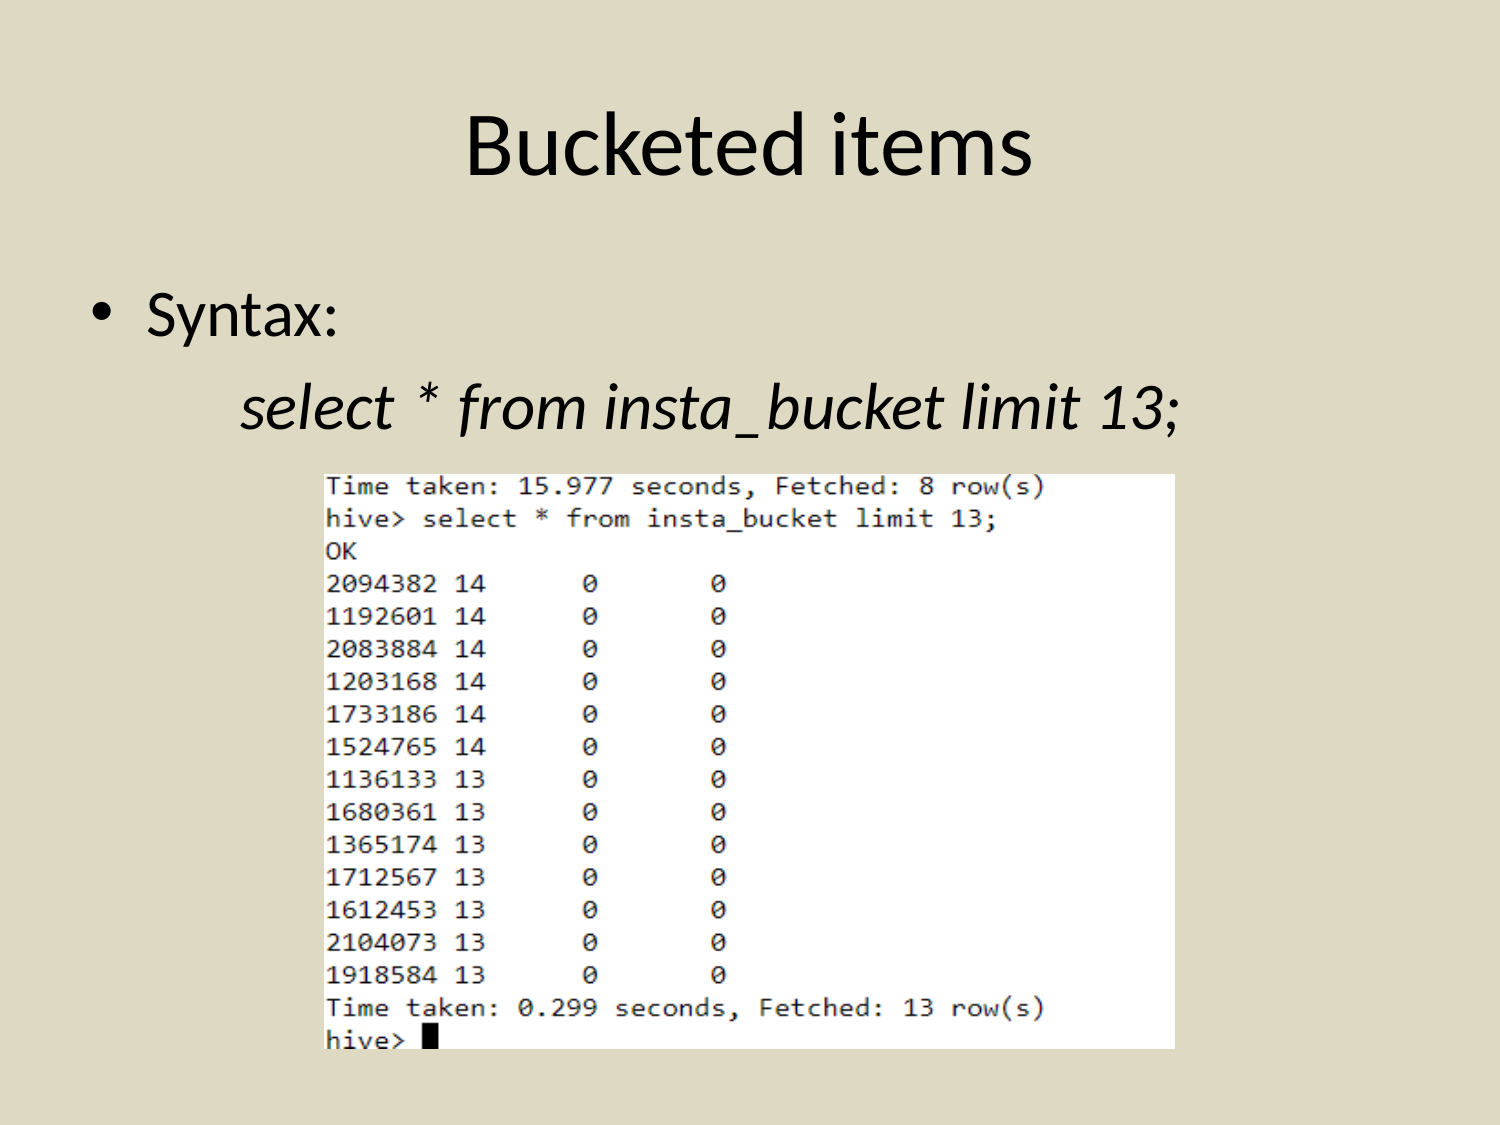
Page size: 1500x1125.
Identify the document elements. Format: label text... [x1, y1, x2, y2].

picture [324, 474, 1176, 1049]
title Bucketed items [75, 45, 1425, 233]
list Syntax: select * from insta_bucket limit 13; [75, 262, 1425, 1005]
